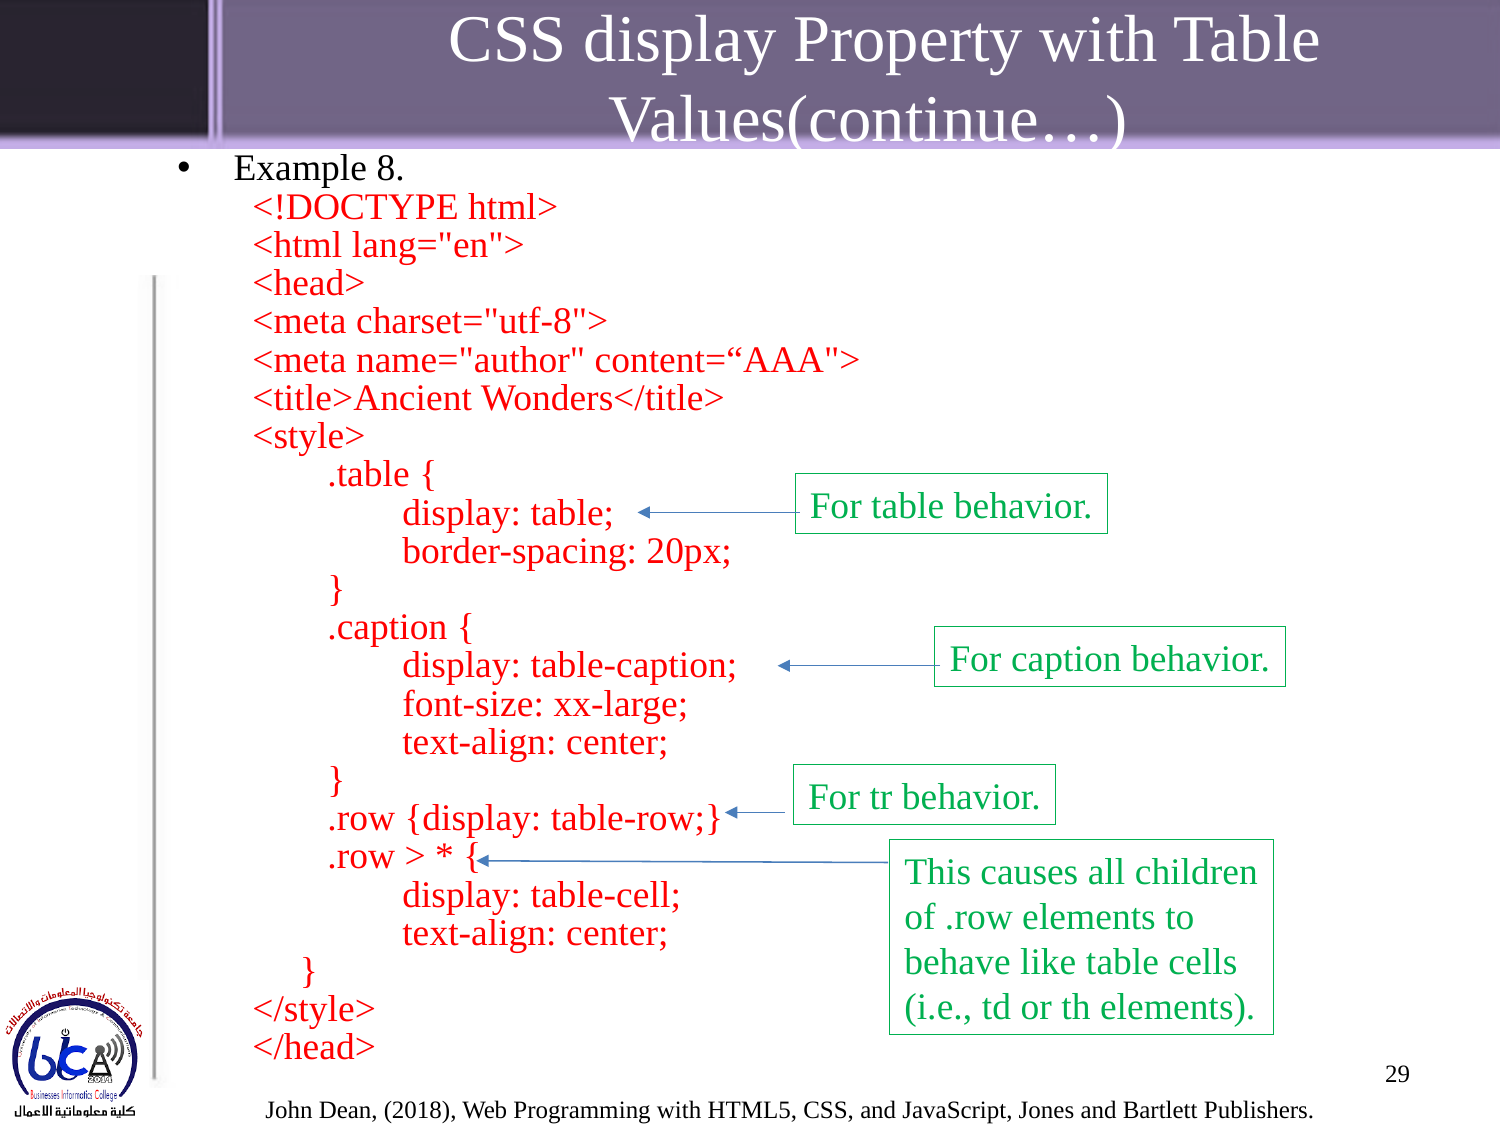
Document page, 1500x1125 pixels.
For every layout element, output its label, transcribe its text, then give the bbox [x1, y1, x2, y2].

text_box For tr behavior. [793, 764, 1056, 825]
text_box For caption behavior. [934, 626, 1286, 687]
text_box This causes all children of .row elements to behave like table cells (i.e., td or th elements). [889, 839, 1274, 1035]
text_box Example 8. <!DOCTYPE html> <html lang="en"> <head> <meta charset="utf-8"> <meta name="author" content=“AAA"> <title>Ancient Wonders</title> <style> .table { display: table; border-spacing: 20px; } .caption { display: table-caption; font-size: xx-large; text-align: center; } .row {display: table-row;} .row > * { display: table-cell; text-align: center; } </style> </head> [162, 156, 1500, 1120]
footer John Dean, (2018), Web Programming with HTML5, CSS, and JavaScript, Jones and Bartlett Publishers. [212, 1092, 1363, 1125]
picture [0, 275, 179, 1125]
picture [0, 0, 1500, 149]
text_box For table behavior. [795, 473, 1108, 534]
